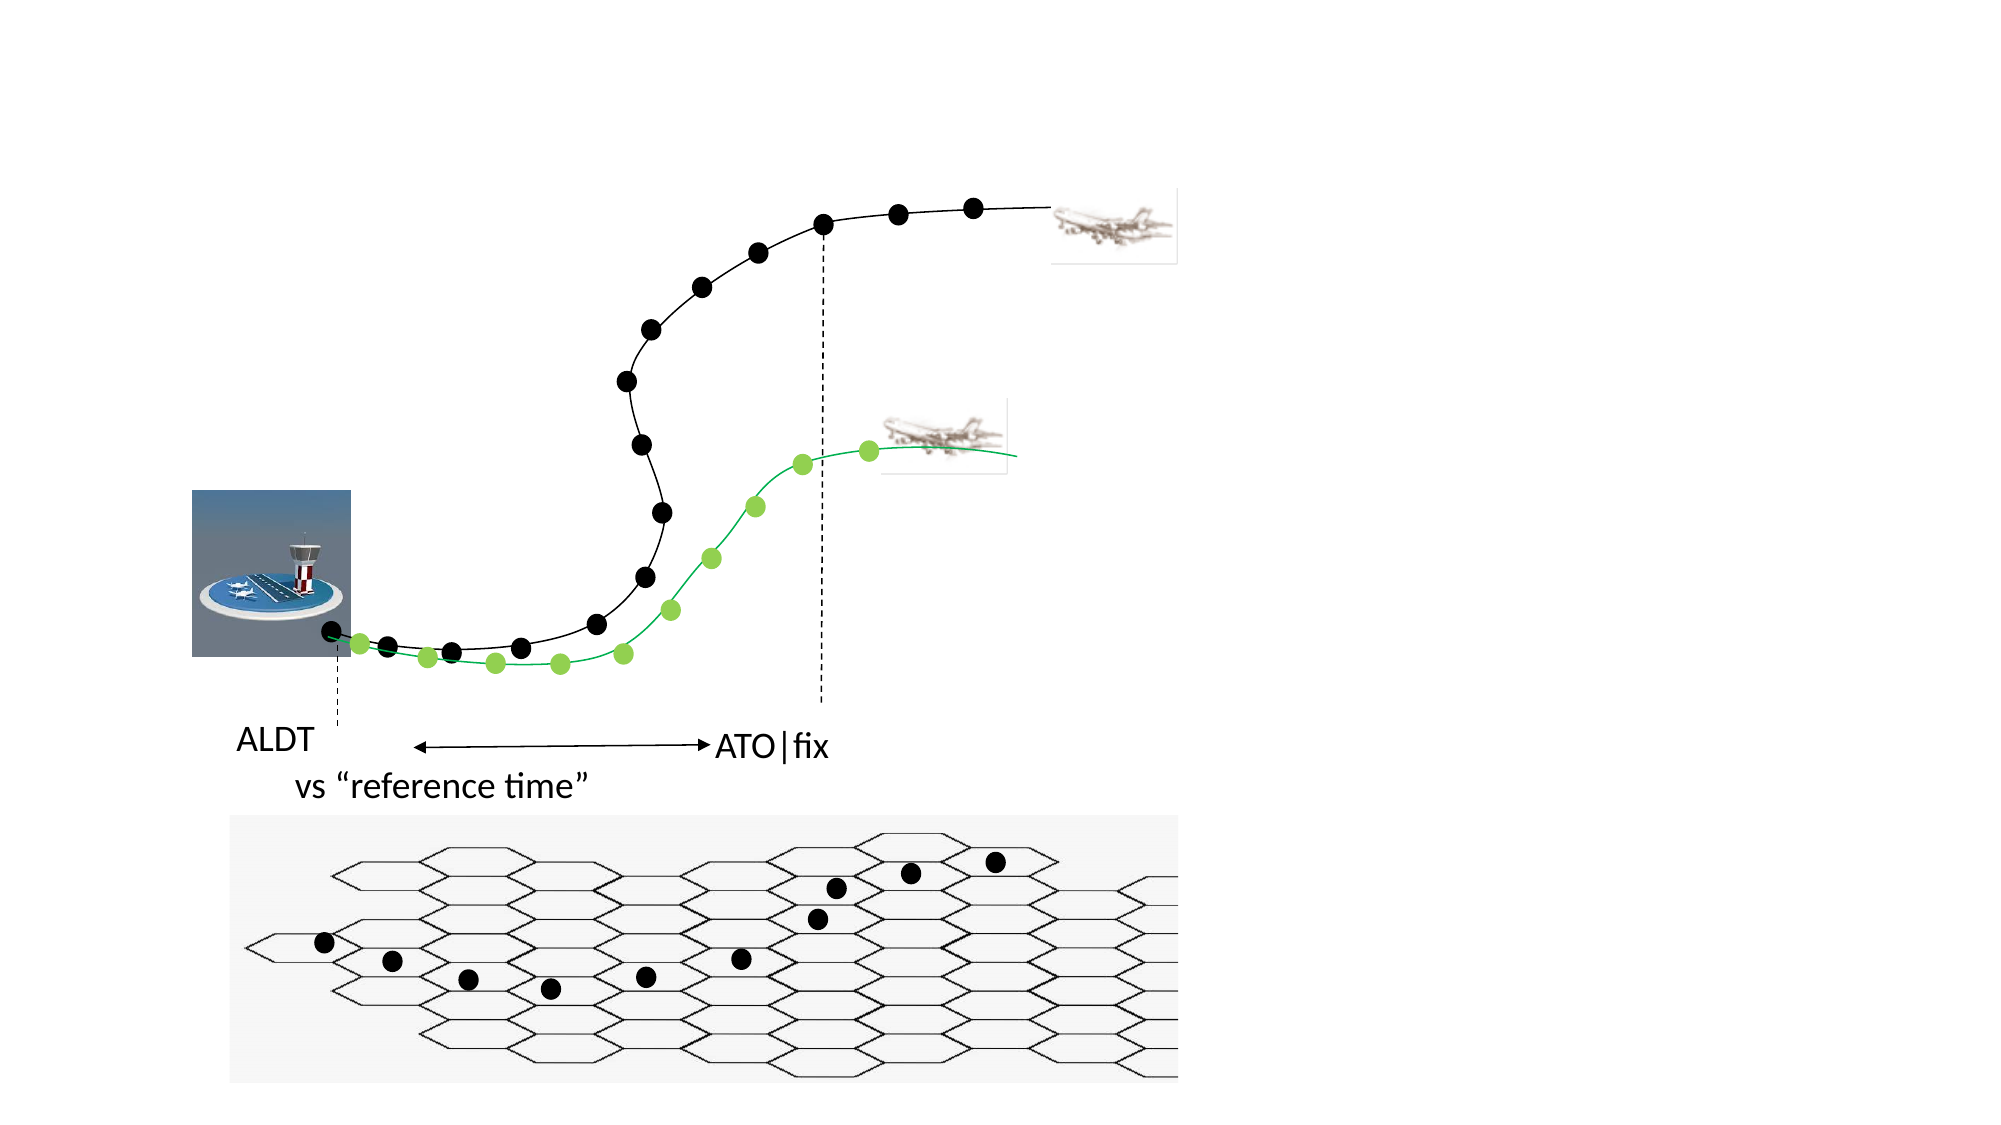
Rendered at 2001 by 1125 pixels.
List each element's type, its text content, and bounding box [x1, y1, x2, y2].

text_box ATO|fix [700, 713, 919, 774]
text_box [192, 188, 1179, 664]
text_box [413, 744, 711, 748]
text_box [327, 398, 1018, 675]
text_box vs “reference time” [280, 753, 781, 814]
picture [229, 815, 1179, 1083]
text_box ALDT [221, 706, 407, 767]
